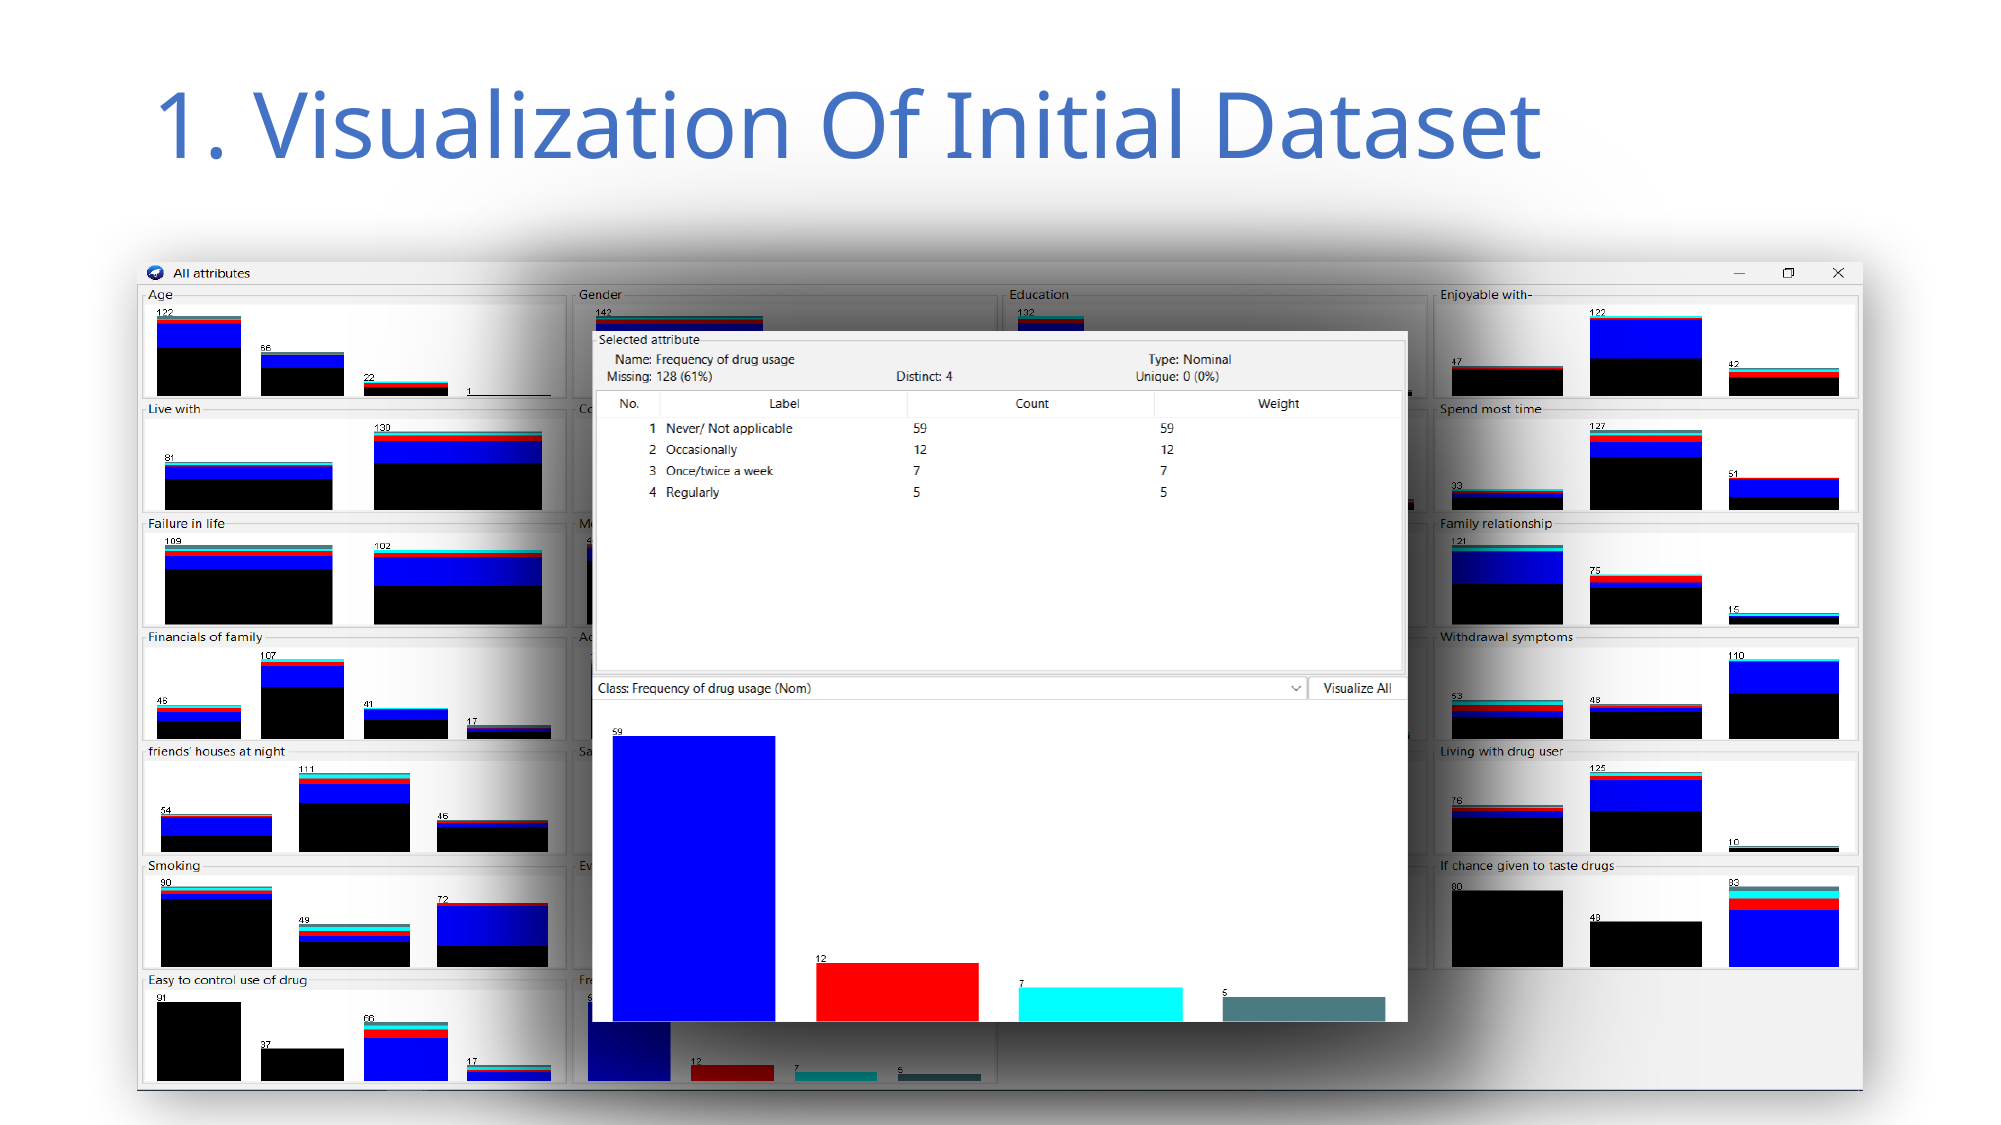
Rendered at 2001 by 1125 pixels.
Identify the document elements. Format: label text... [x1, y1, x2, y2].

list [137, 262, 1863, 1091]
title 1. Visualization Of Initial Dataset [137, 20, 1863, 238]
picture [592, 331, 1408, 1022]
